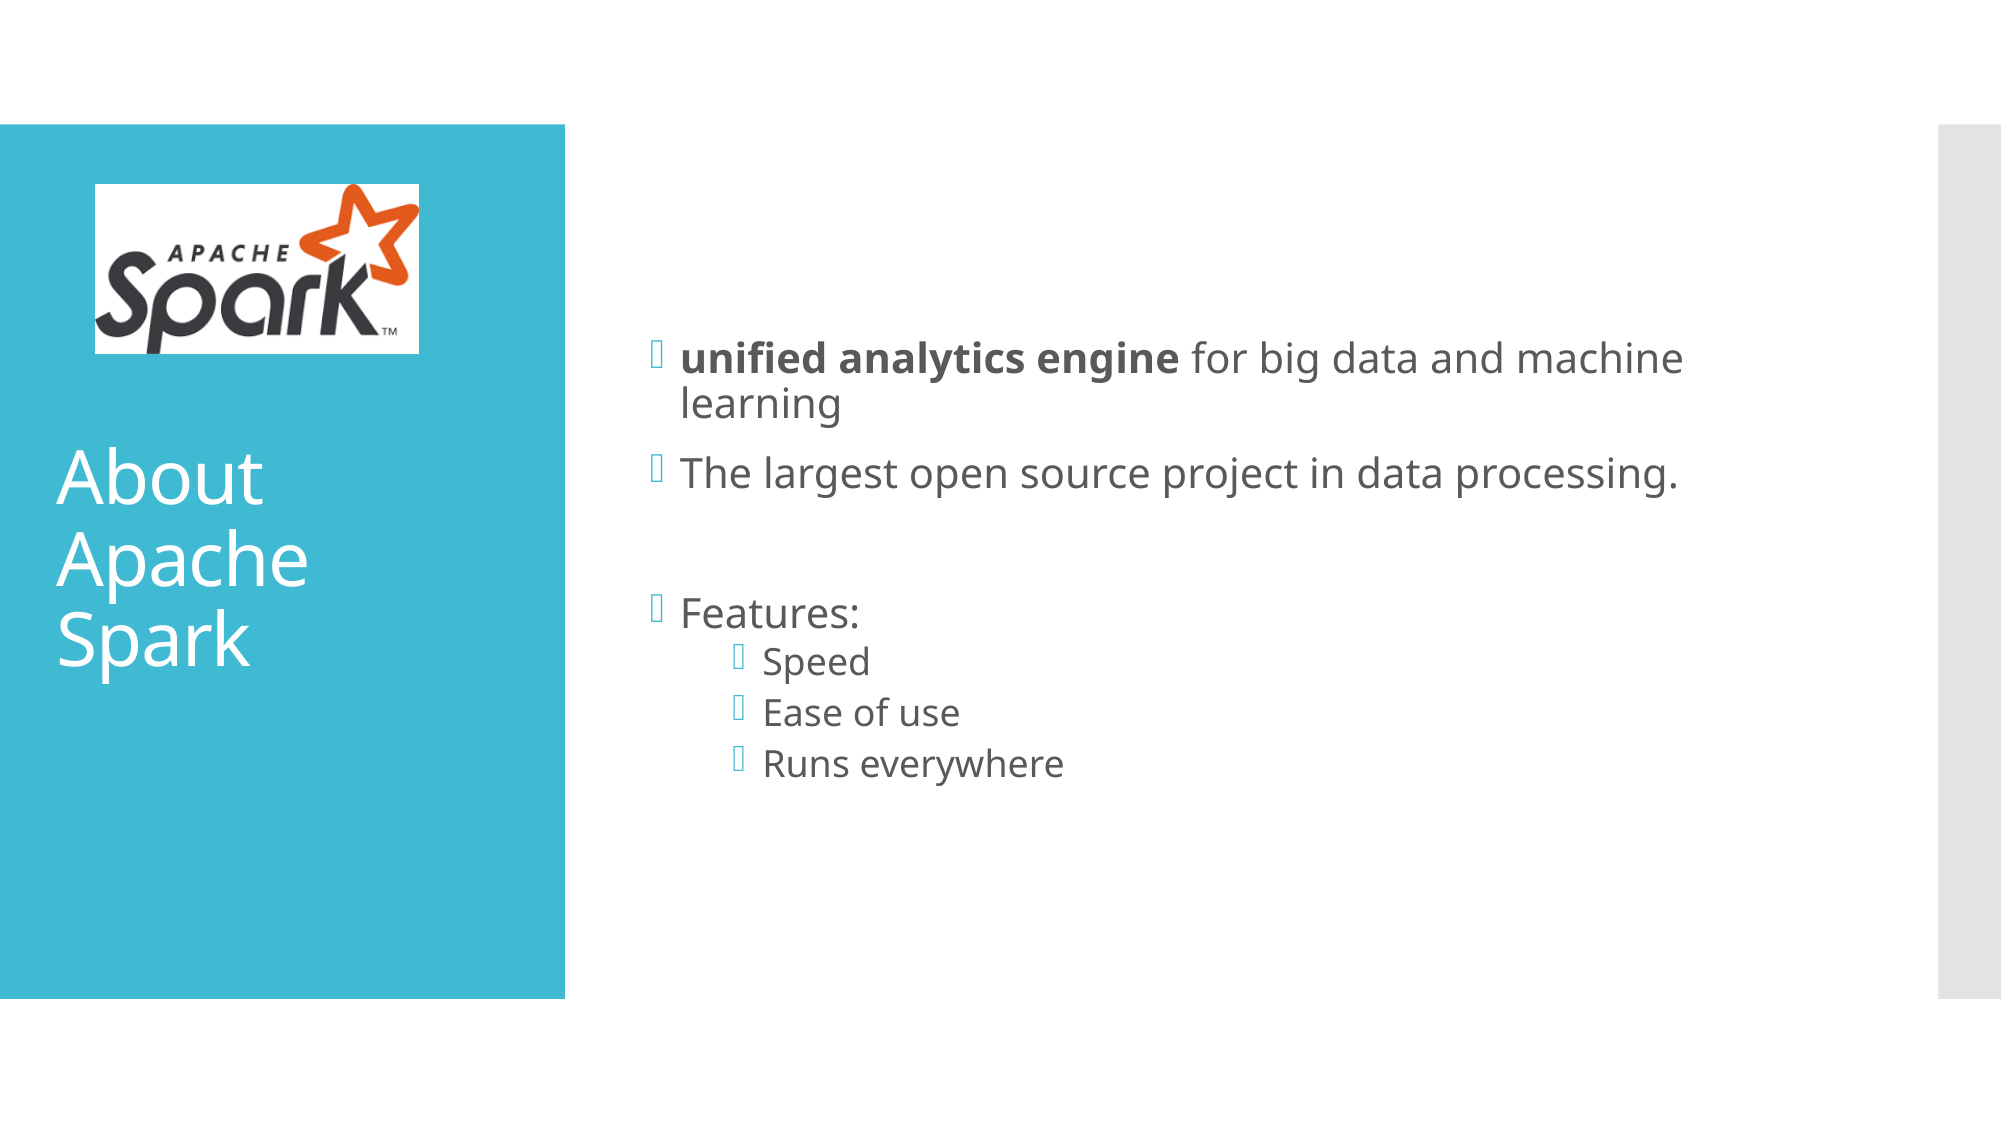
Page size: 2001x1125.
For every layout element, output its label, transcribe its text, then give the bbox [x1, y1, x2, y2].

list unified analytics engine for big data and machine learning The largest open source project in data processing. Features: Speed Ease of use Runs everywhere [634, 141, 1835, 982]
title About Apache Spark [41, 184, 525, 940]
picture [95, 184, 419, 354]
